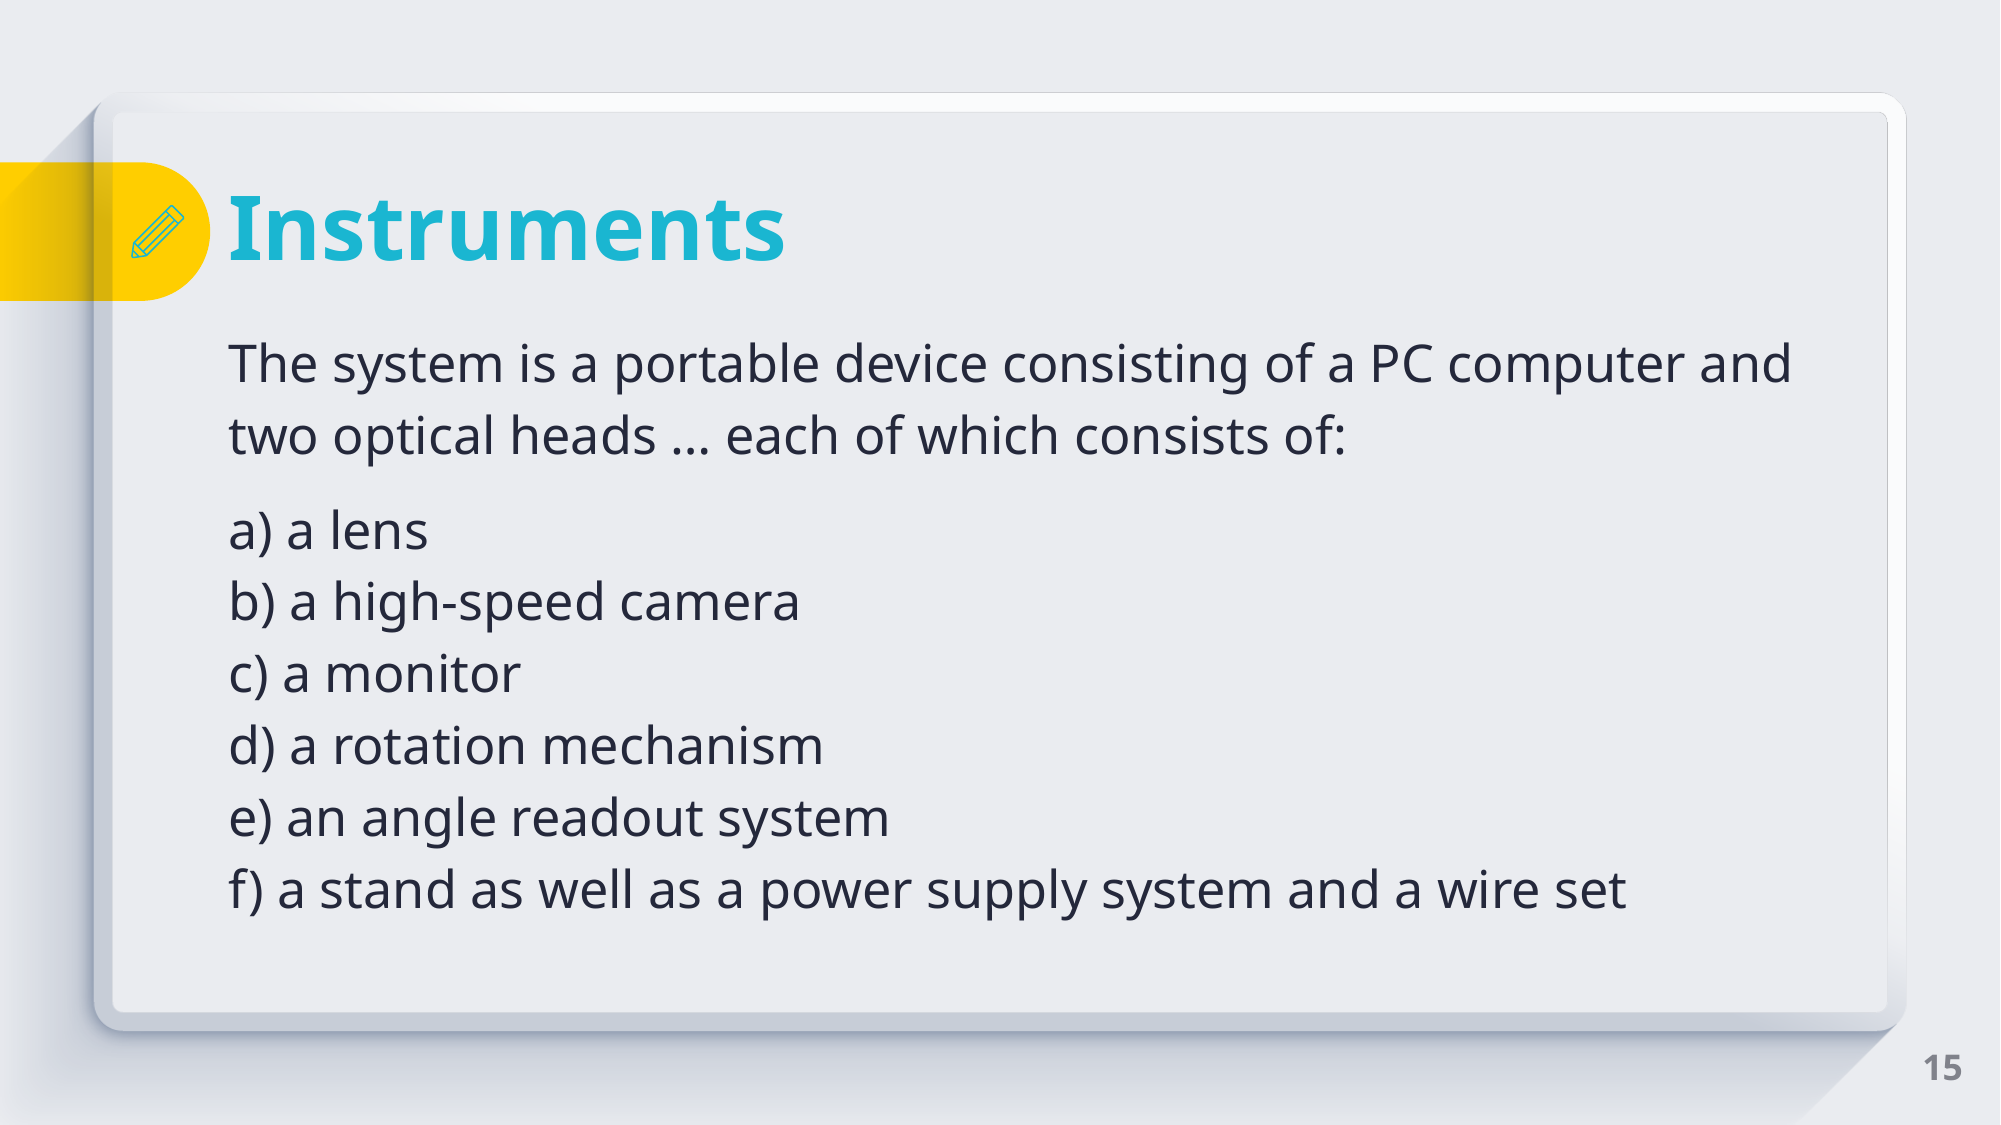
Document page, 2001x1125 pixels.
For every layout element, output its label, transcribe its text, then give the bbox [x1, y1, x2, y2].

slide_number ‹#› [1885, 1012, 2000, 1125]
title Instruments [228, 162, 1805, 301]
picture [0, 0, 2000, 1125]
list The system is a portable device consisting of a PC computer and two optical heads … each of which consists of: a) a lens b) a high-speed camera c) a monitor d) a rotation mechanism e) an angle readout system f) a stand as well as a power supply system and a wire set [228, 321, 1805, 1013]
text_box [131, 205, 184, 258]
